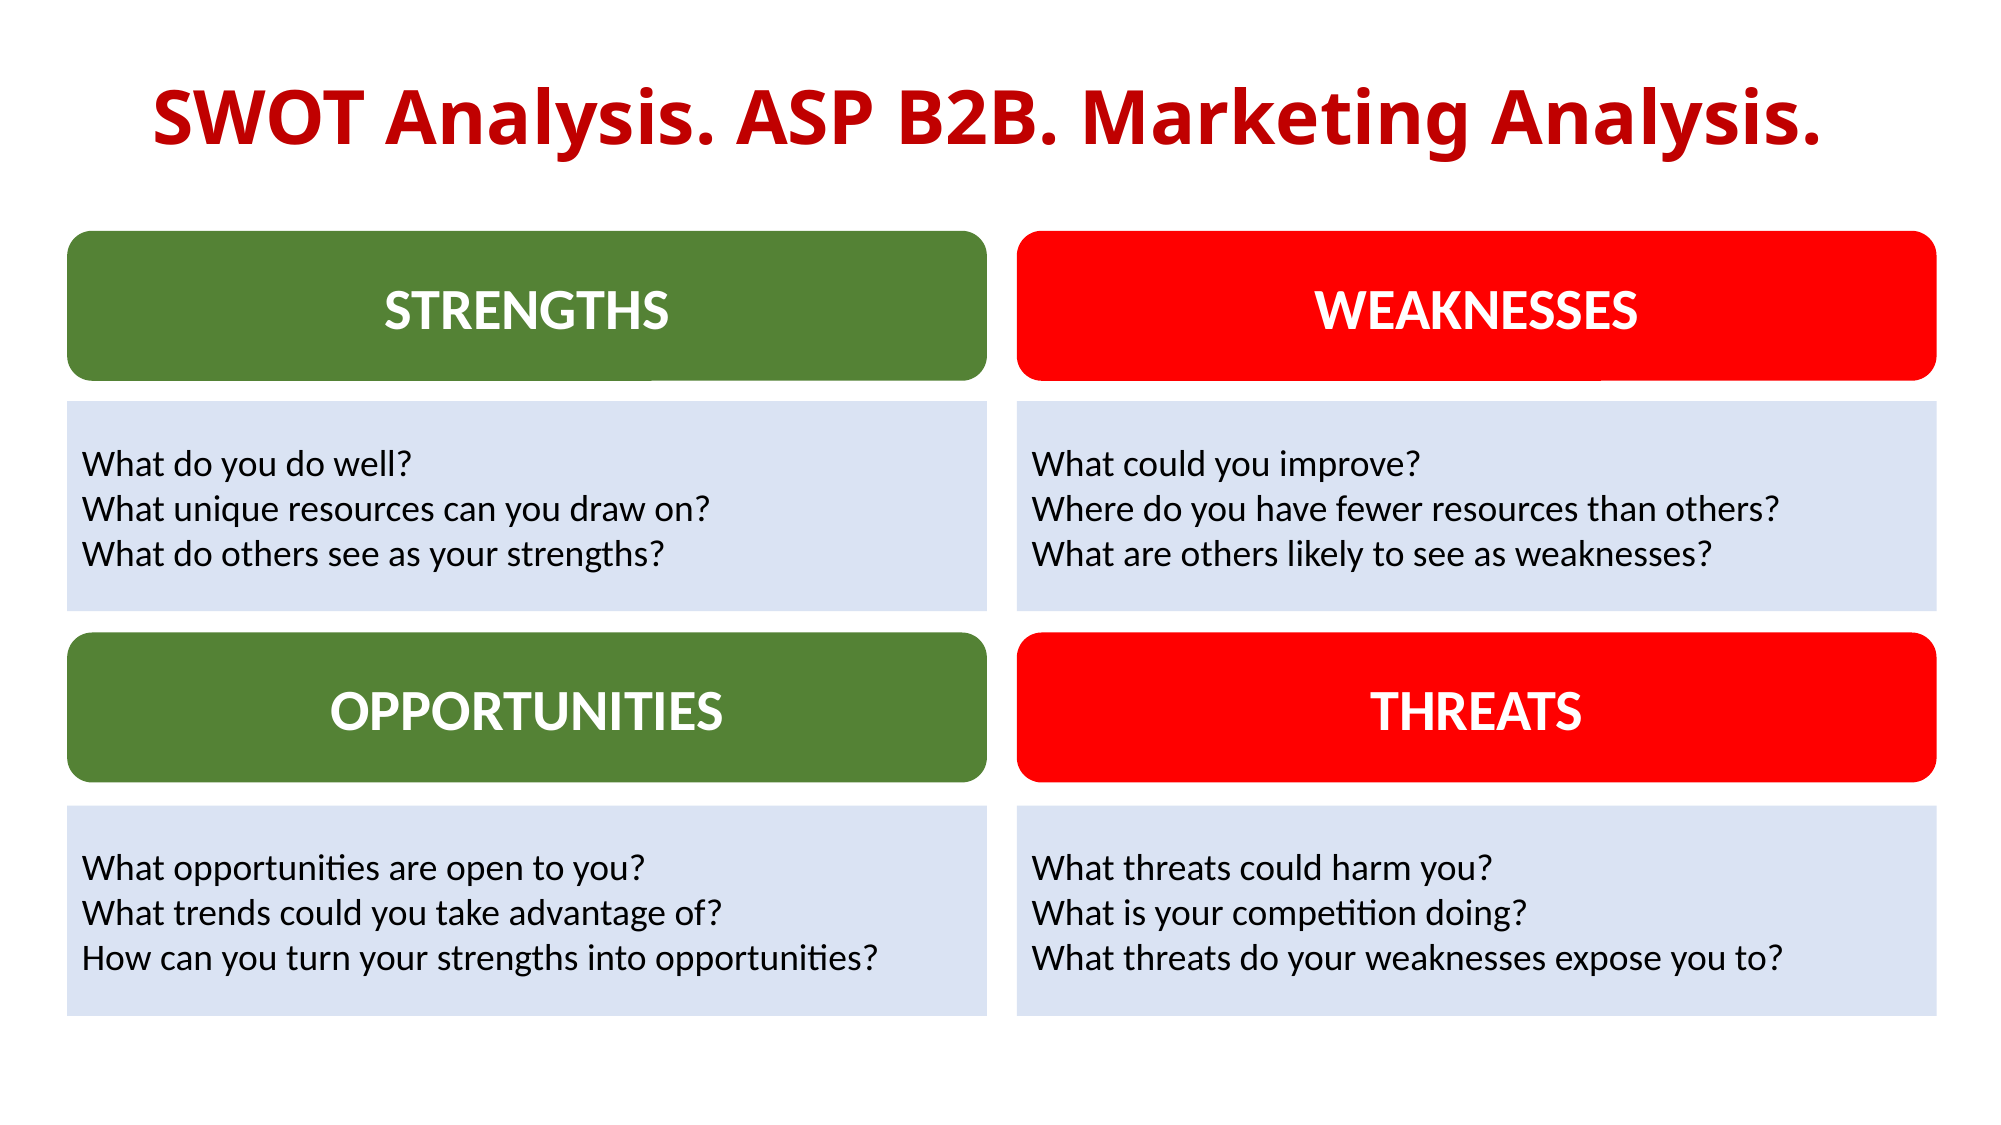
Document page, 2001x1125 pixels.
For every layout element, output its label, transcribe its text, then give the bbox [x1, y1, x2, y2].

title SWOT Analysis. ASP B2B. Marketing Analysis. [137, 59, 1863, 180]
text_box What could you improve? Where do you have fewer resources than others? What are others likely to see as weaknesses? [1016, 400, 1938, 612]
text_box What threats could harm you? What is your competition doing? What threats do your weaknesses expose you to? [1016, 805, 1938, 1017]
text_box WEAKNESSES [1015, 229, 1938, 382]
text_box THREATS [1015, 631, 1938, 784]
text_box OPPORTUNITIES [66, 631, 988, 784]
text_box What opportunities are open to you? What trends could you take advantage of? How can you turn your strengths into opportunities? [66, 805, 988, 1017]
text_box What do you do well? What unique resources can you draw on? What do others see as your strengths? [66, 400, 988, 612]
text_box STRENGTHS [66, 229, 988, 382]
